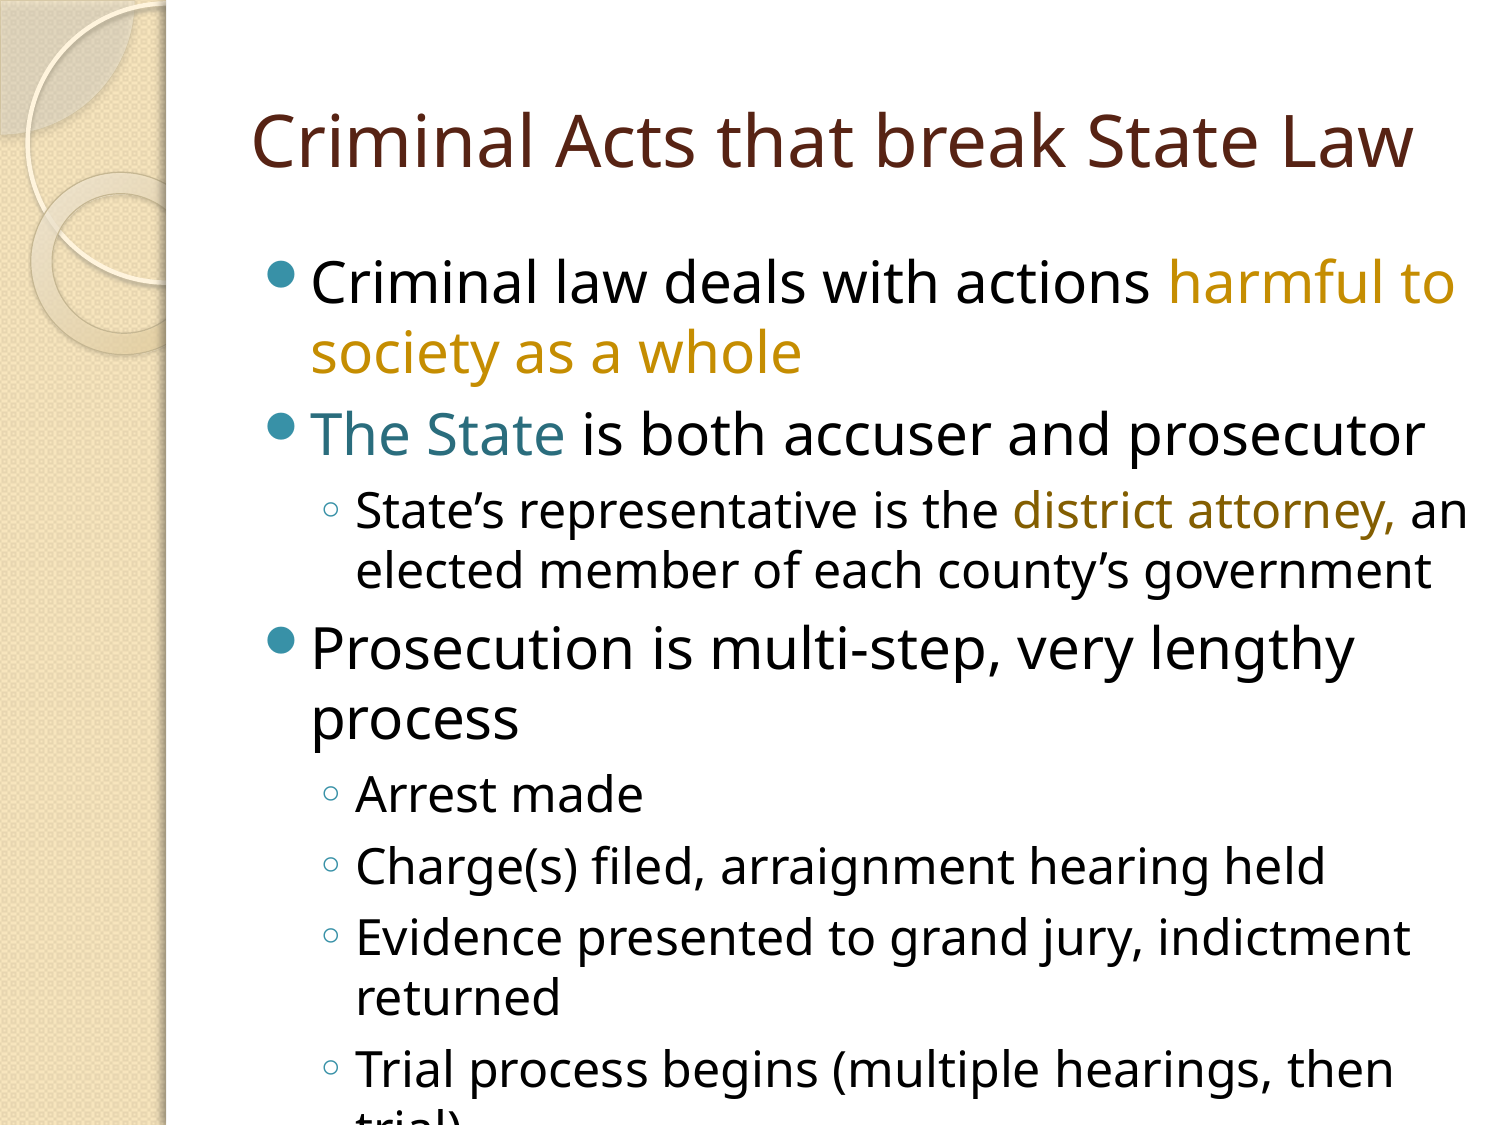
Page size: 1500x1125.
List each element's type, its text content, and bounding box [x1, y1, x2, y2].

title Criminal Acts that break State Law [235, 45, 1466, 233]
list Criminal law deals with actions harmful to society as a whole The State is both accuser and prosecutor State’s representative is the district attorney, an elected member of each county’s government Prosecution is multi-step, very lengthy process Arrest made Charge(s) filed, arraignment hearing held Evidence presented to grand jury, indictment returned Trial process begins (multiple hearings, then trial) Can take a year or more! [235, 237, 1488, 1025]
